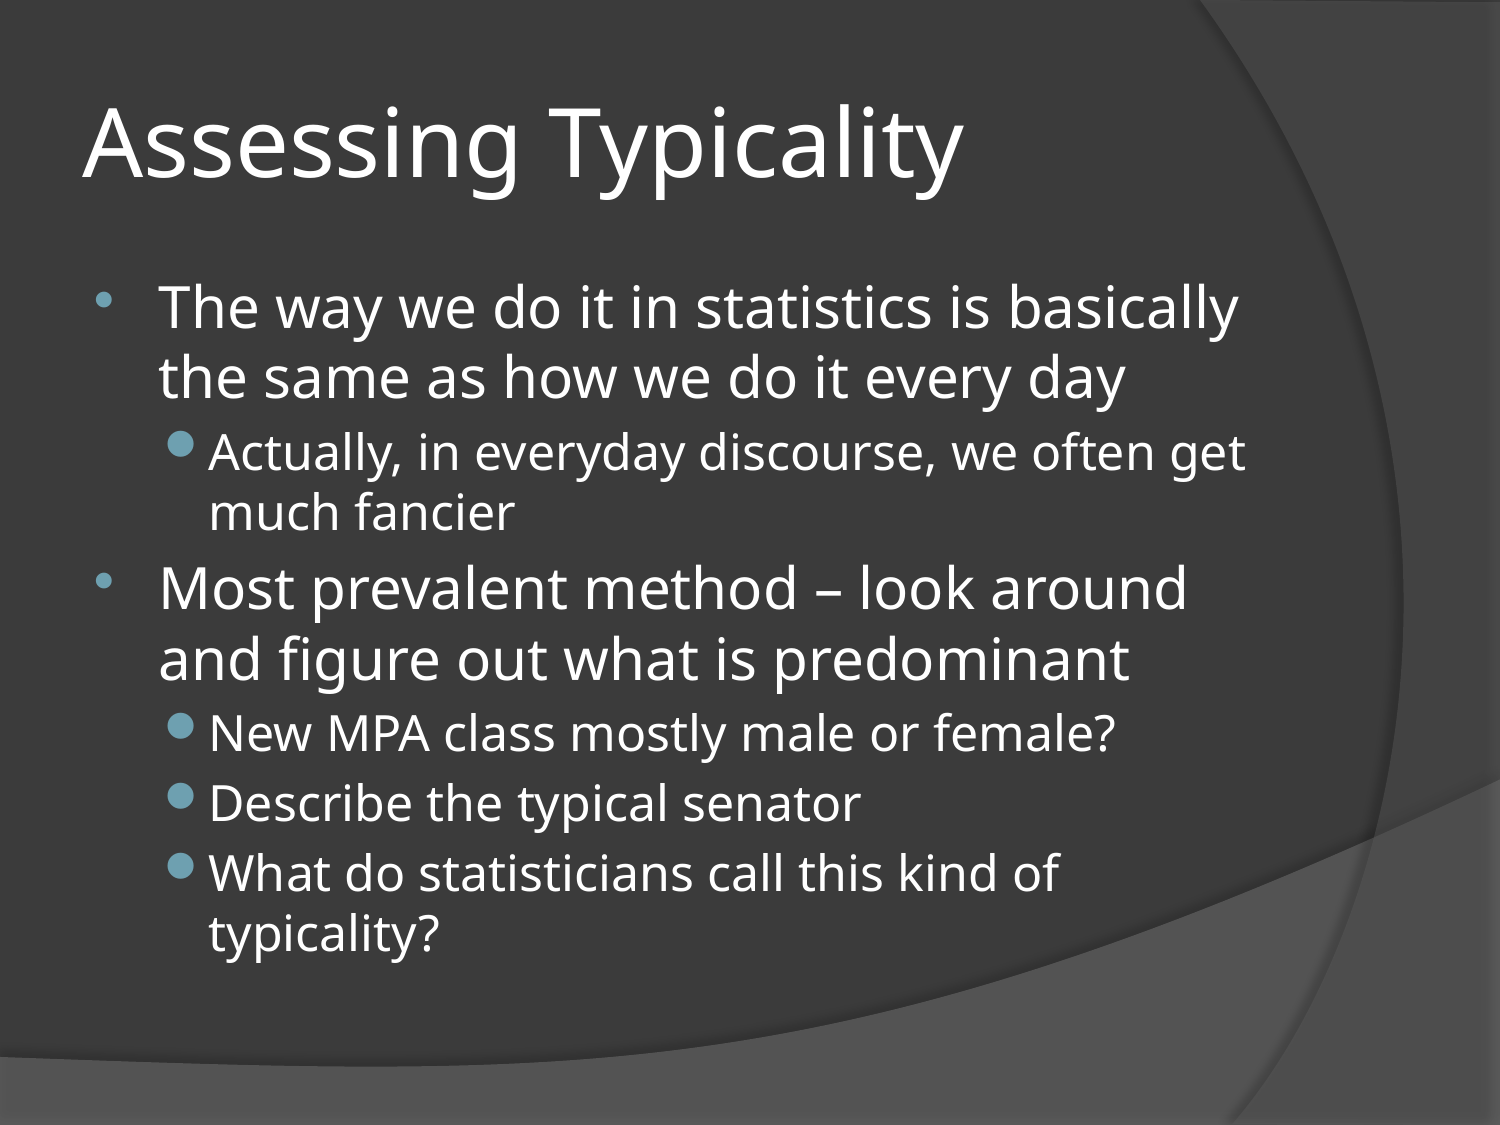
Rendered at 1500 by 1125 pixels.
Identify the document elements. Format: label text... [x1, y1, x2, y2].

list The way we do it in statistics is basically the same as how we do it every day Actually, in everyday discourse, we often get much fancier Most prevalent method – look around and figure out what is predominant New MPA class mostly male or female? Describe the typical senator What do statisticians call this kind of typicality? [74, 262, 1301, 1006]
title Assessing Typicality [74, 44, 1301, 233]
